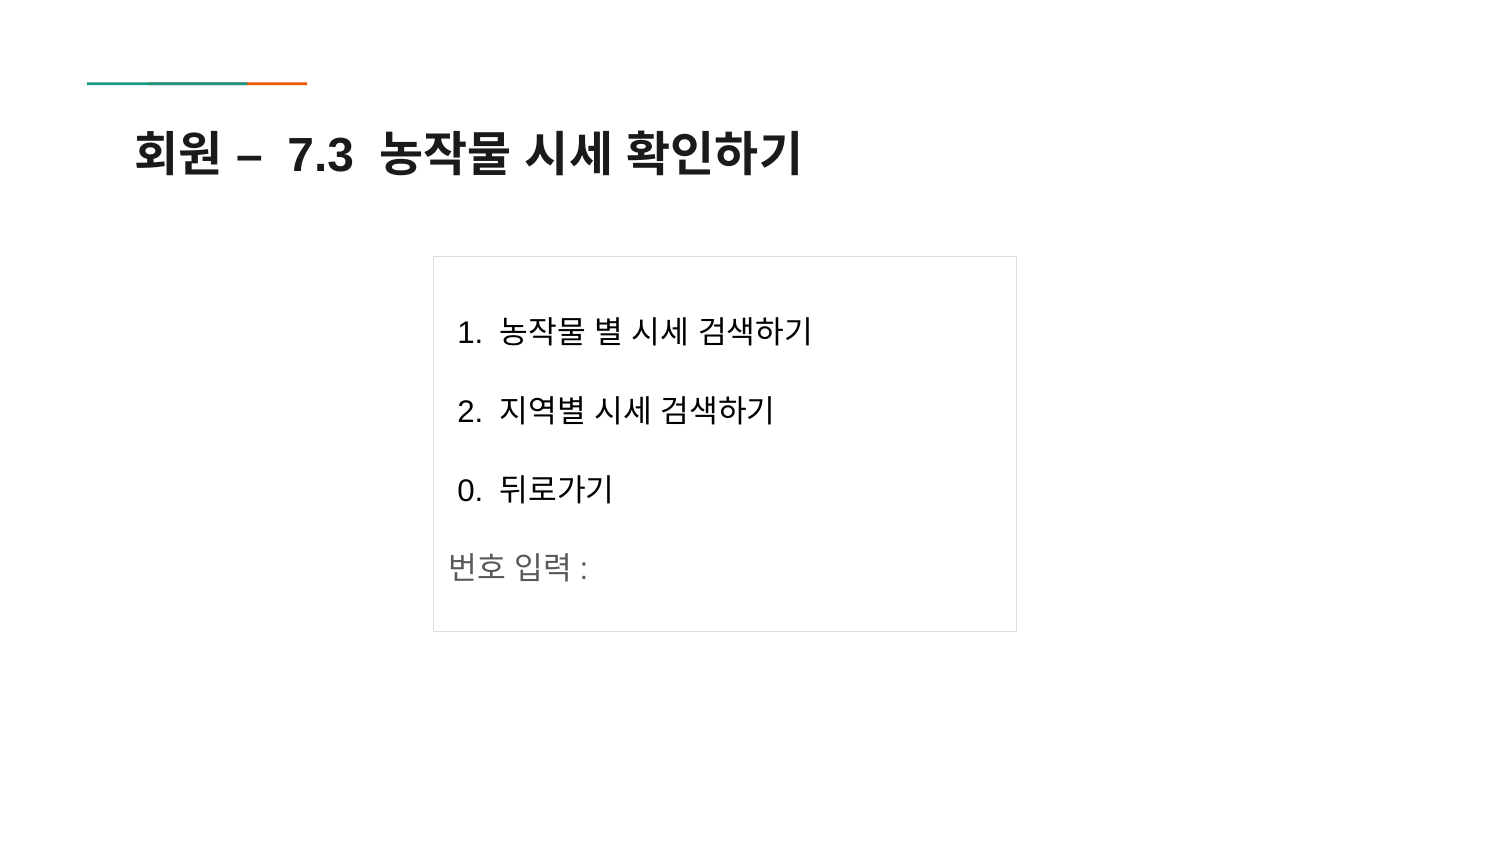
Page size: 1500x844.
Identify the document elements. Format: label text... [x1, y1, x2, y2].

list 1. 농작물 별 시세 검색하기 2. 지역별 시세 검색하기 0. 뒤로가기 번호 입력: [433, 256, 1017, 632]
title 회원 – 7.3 농작물 시세 확인하기 [119, 108, 1381, 196]
